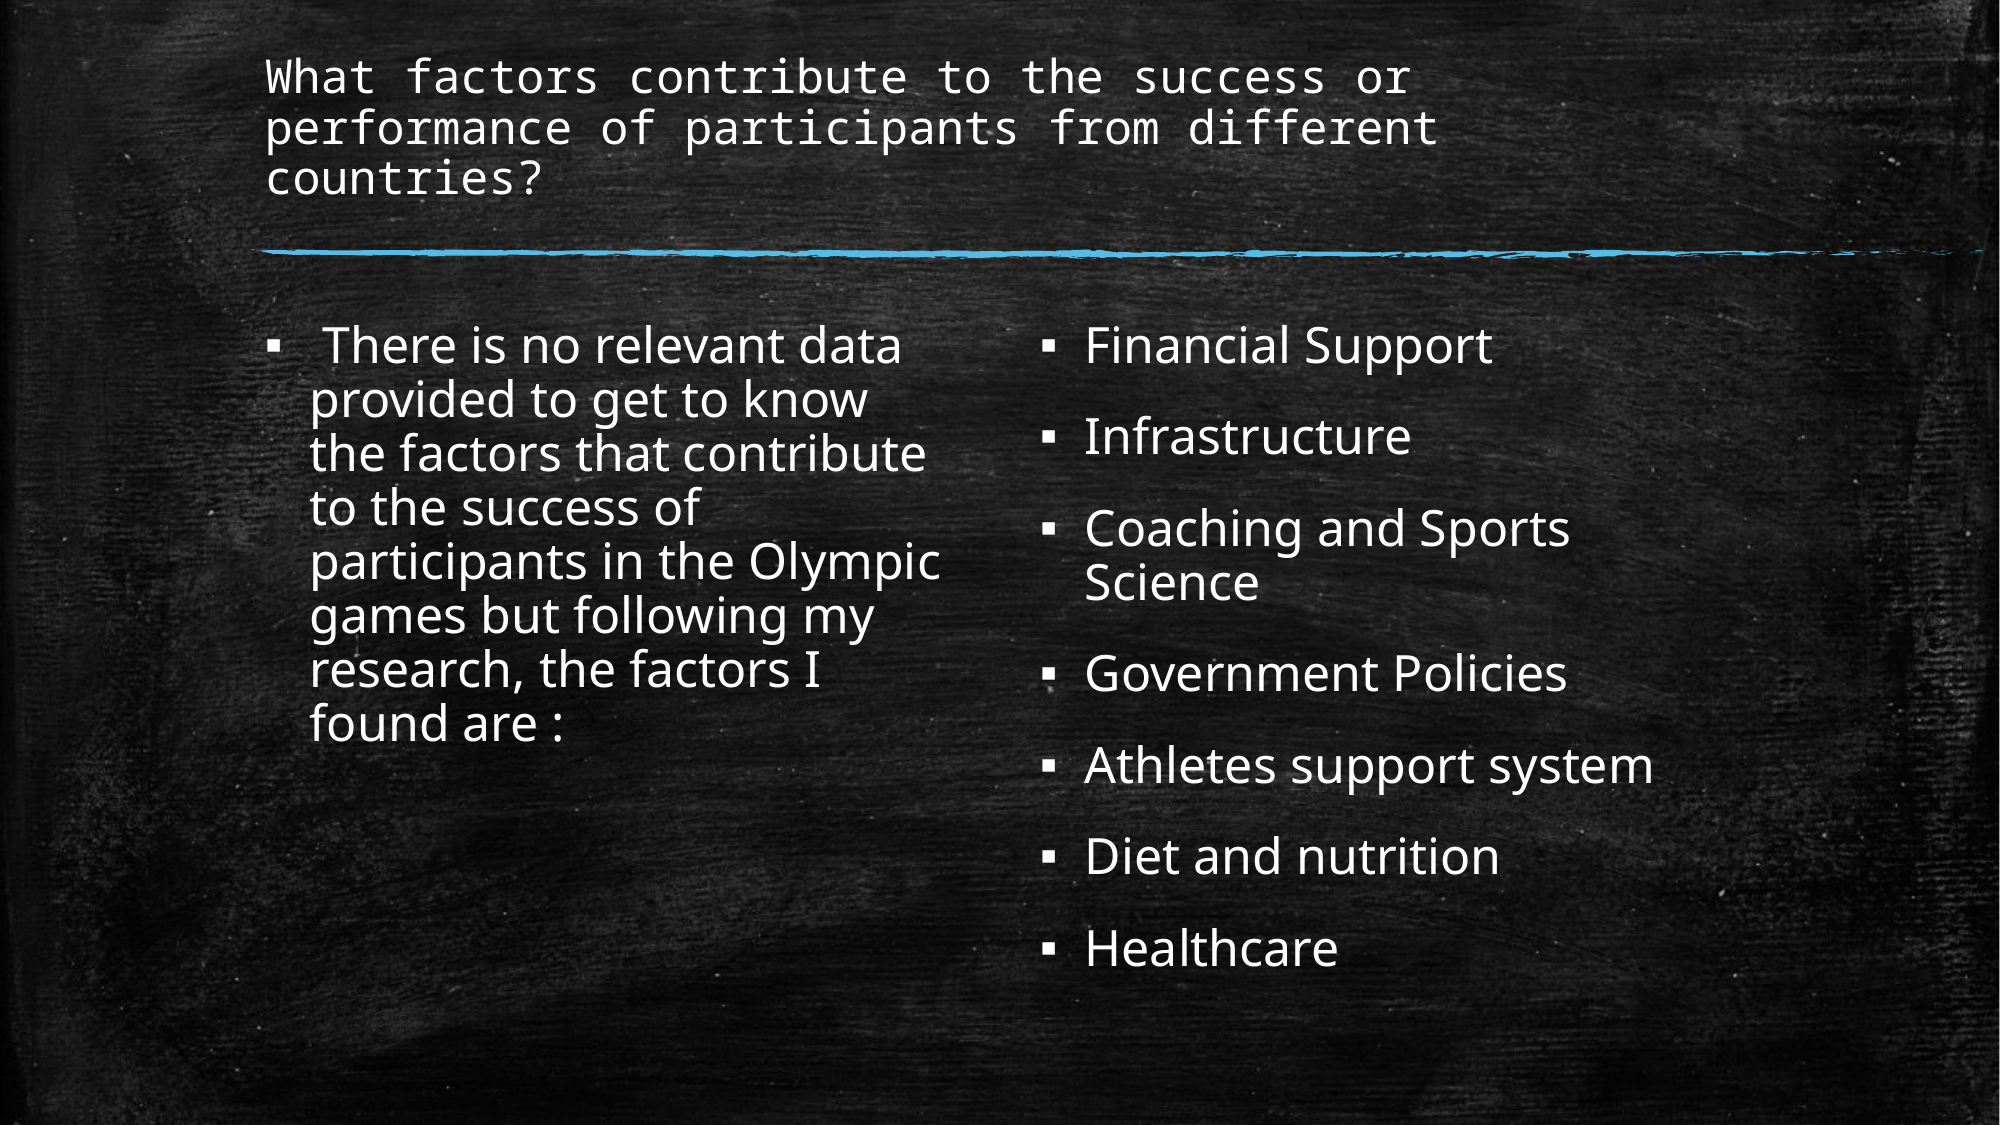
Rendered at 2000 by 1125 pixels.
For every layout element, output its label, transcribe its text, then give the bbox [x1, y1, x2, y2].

title What factors contribute to the success or performance of participants from different countries? [249, 45, 1750, 213]
list There is no relevant data provided to get to know the factors that contribute to the success of participants in the Olympic games but following my research, the factors I found are : [249, 312, 975, 1013]
list Financial Support Infrastructure Coaching and Sports Science Government Policies Athletes support system Diet and nutrition Healthcare [1024, 312, 1750, 1013]
